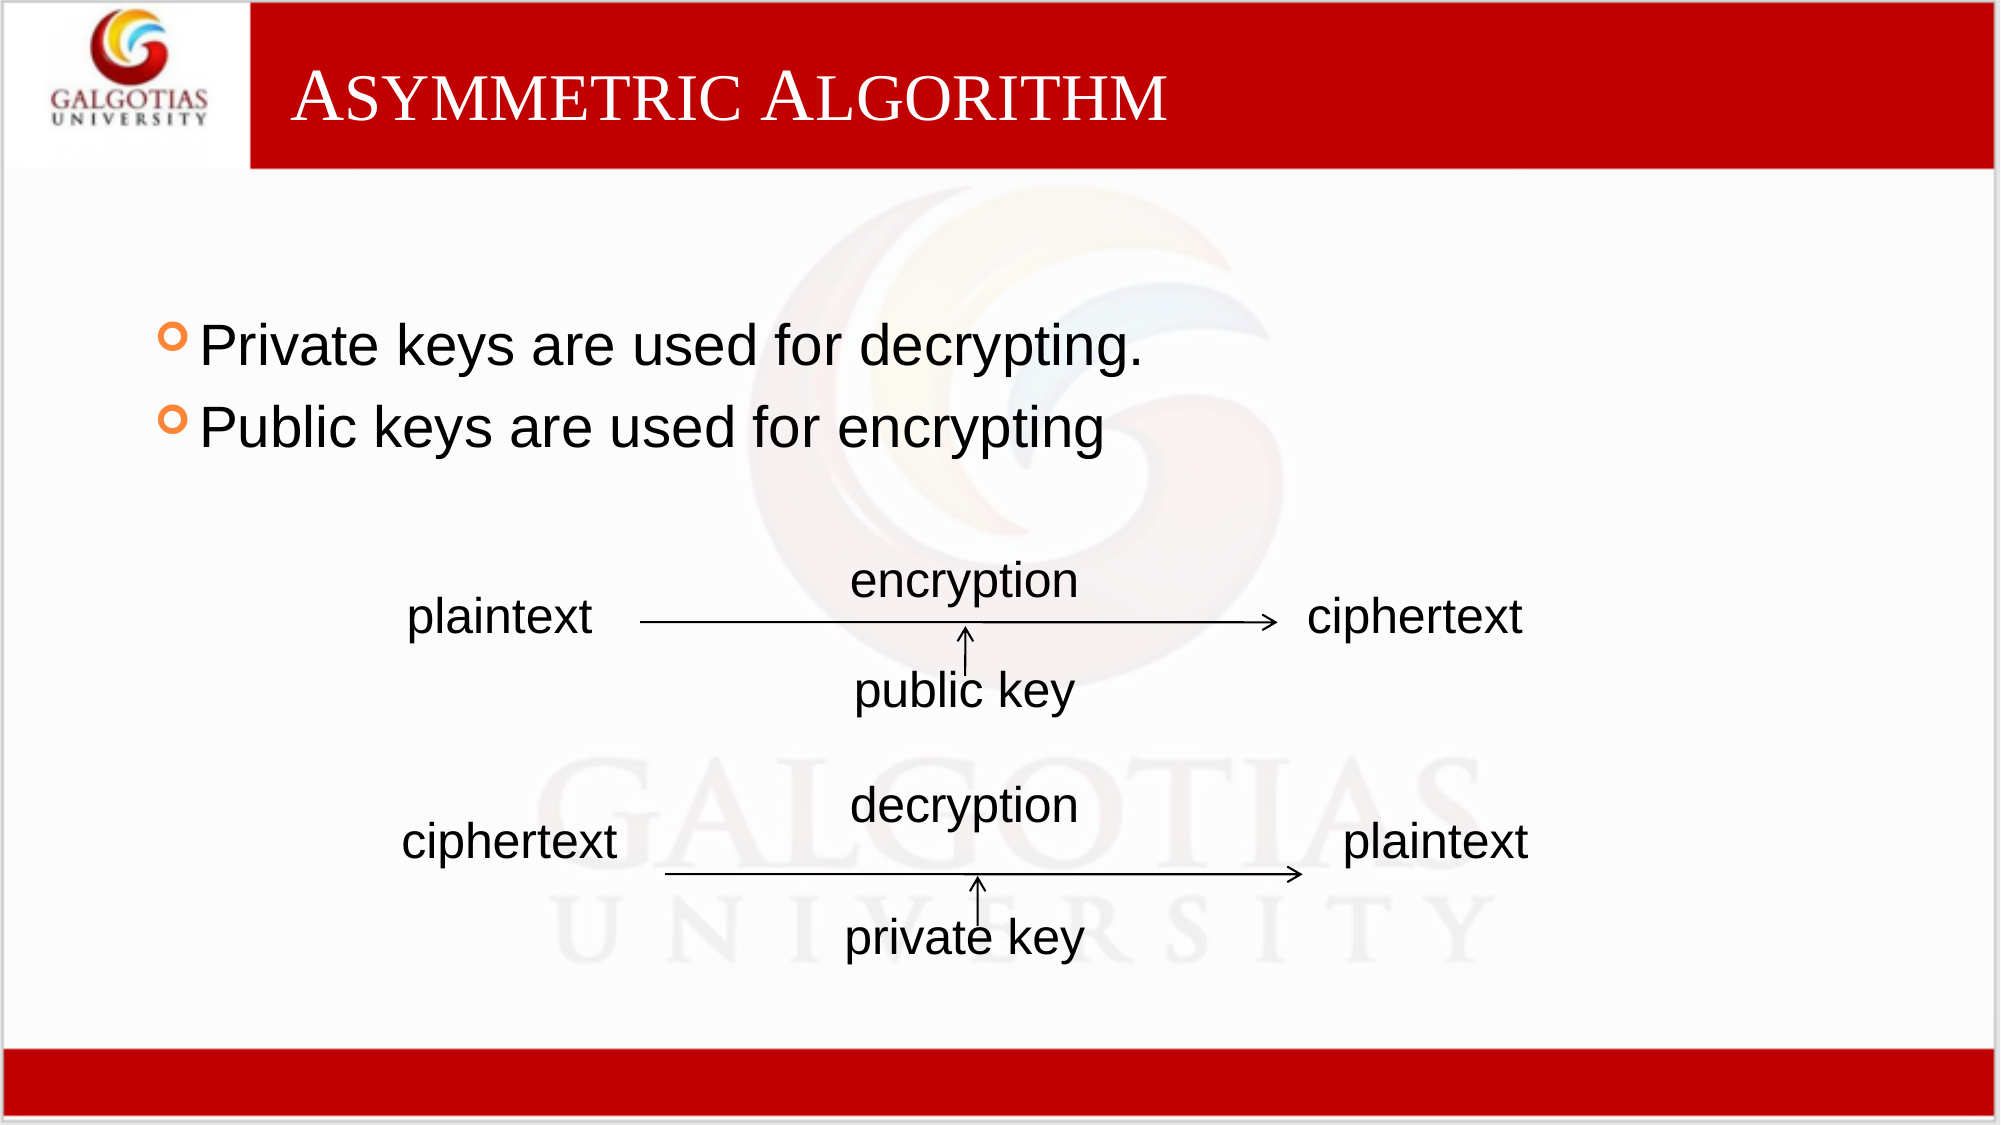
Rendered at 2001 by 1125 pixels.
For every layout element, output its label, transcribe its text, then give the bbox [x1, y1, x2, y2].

text_box private key [842, 903, 1088, 966]
text_box [956, 625, 974, 677]
picture [0, 0, 2001, 1125]
title ASYMMETRIC ALGORITHM [275, 35, 1655, 158]
text_box decryption [847, 770, 1083, 833]
text_box plaintext [1340, 806, 1531, 869]
text_box encryption [847, 545, 1083, 608]
text_box plaintext [404, 581, 595, 644]
list Private keys are used for decrypting. Public keys are used for encrypting [137, 299, 1863, 1014]
text_box ciphertext [399, 806, 620, 869]
text_box public key [851, 655, 1079, 718]
text_box [640, 613, 1278, 631]
text_box [665, 865, 1303, 926]
text_box ciphertext [1304, 581, 1526, 644]
